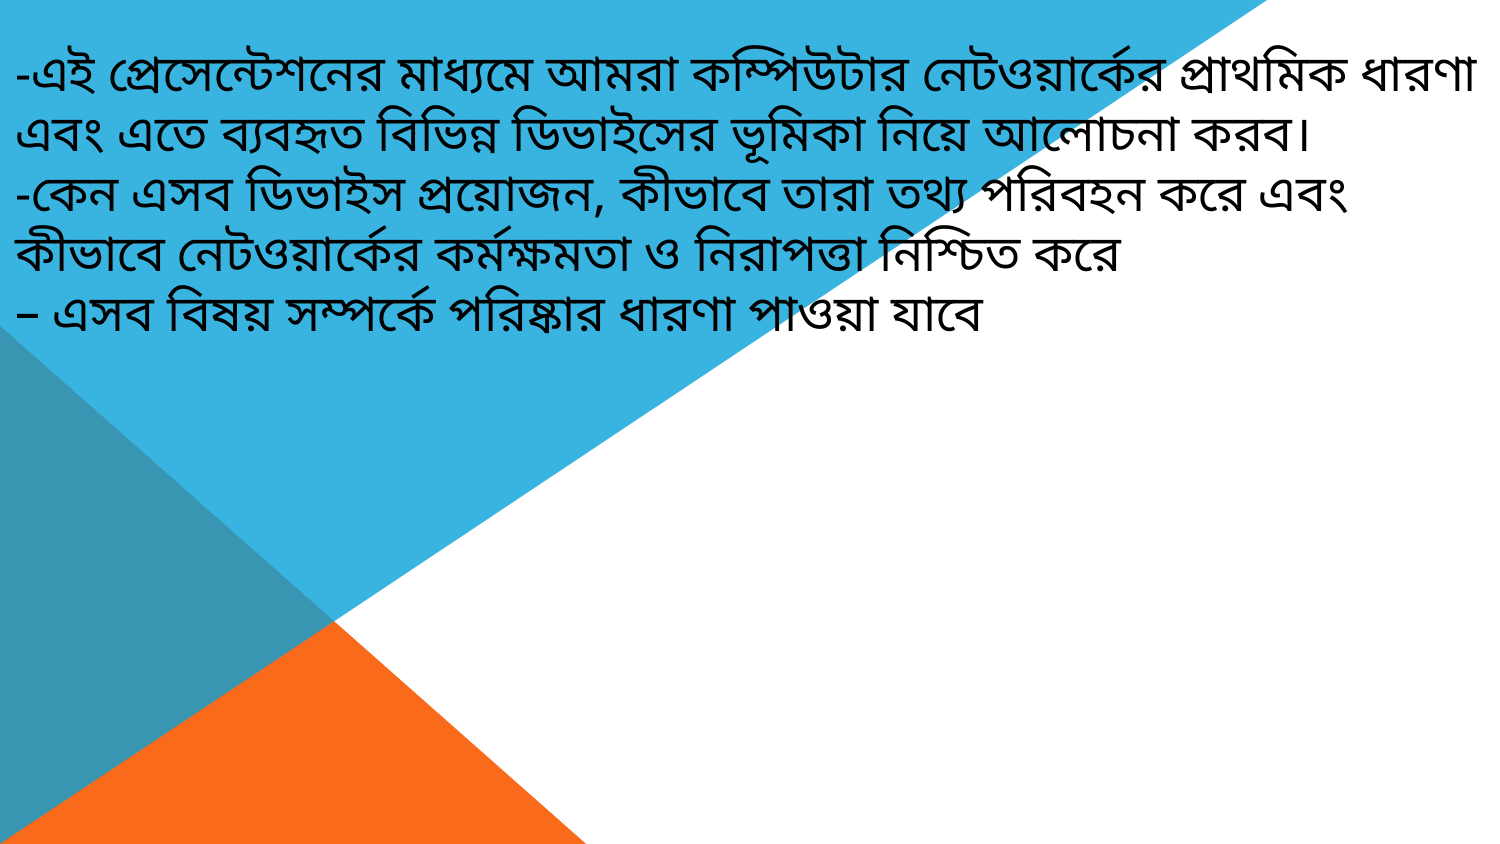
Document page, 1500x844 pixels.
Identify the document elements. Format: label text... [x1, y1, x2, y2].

text_box -এই প্রেসেন্টেশনের মাধ্যমে আমরা কম্পিউটার নেটওয়ার্কের প্রাথমিক ধারণা এবং এতে ব্যবহৃত বিভিন্ন ডিভাইসের ভূমিকা নিয়ে আলোচনা করব। -কেন এসব ডিভাইস প্রয়োজন, কীভাবে তারা তথ্য পরিবহন করে এবং কীভাবে নেটওয়ার্কের কর্মক্ষমতা ও নিরাপত্তা নিশ্চিত করে – এসব বিষয় সম্পর্কে পরিষ্কার ধারণা পাওয়া যাবে [0, 33, 1500, 349]
